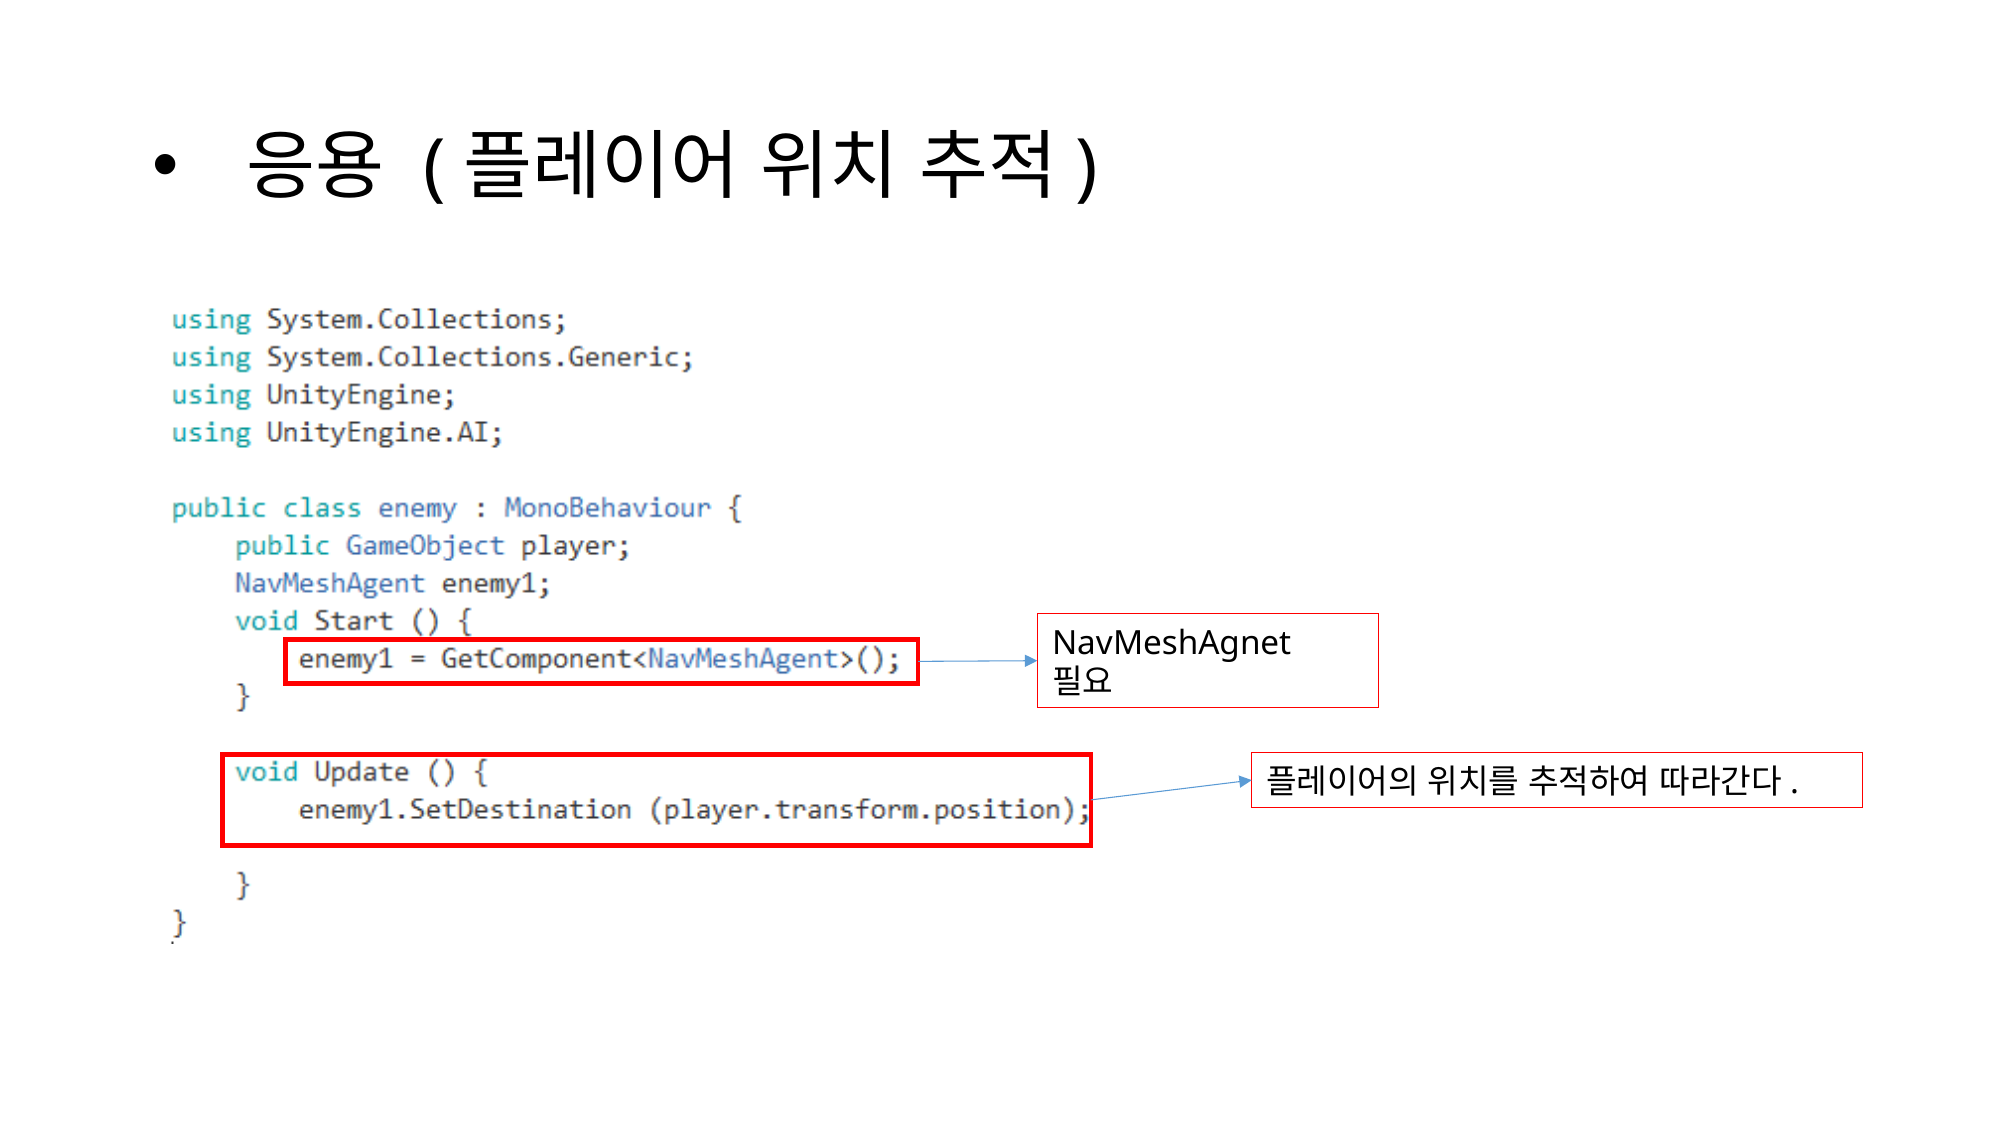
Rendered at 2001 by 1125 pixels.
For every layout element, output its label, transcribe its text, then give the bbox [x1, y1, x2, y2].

text_box 플레이어의 위치를 추적하여 따라간다. [1251, 752, 1863, 808]
picture [166, 303, 1117, 944]
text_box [918, 641, 1038, 662]
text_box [1090, 780, 1252, 800]
title 응용 (플레이어 위치 추적) [137, 59, 1863, 278]
text_box NavMeshAgnet 필요 [1117, 613, 1379, 708]
